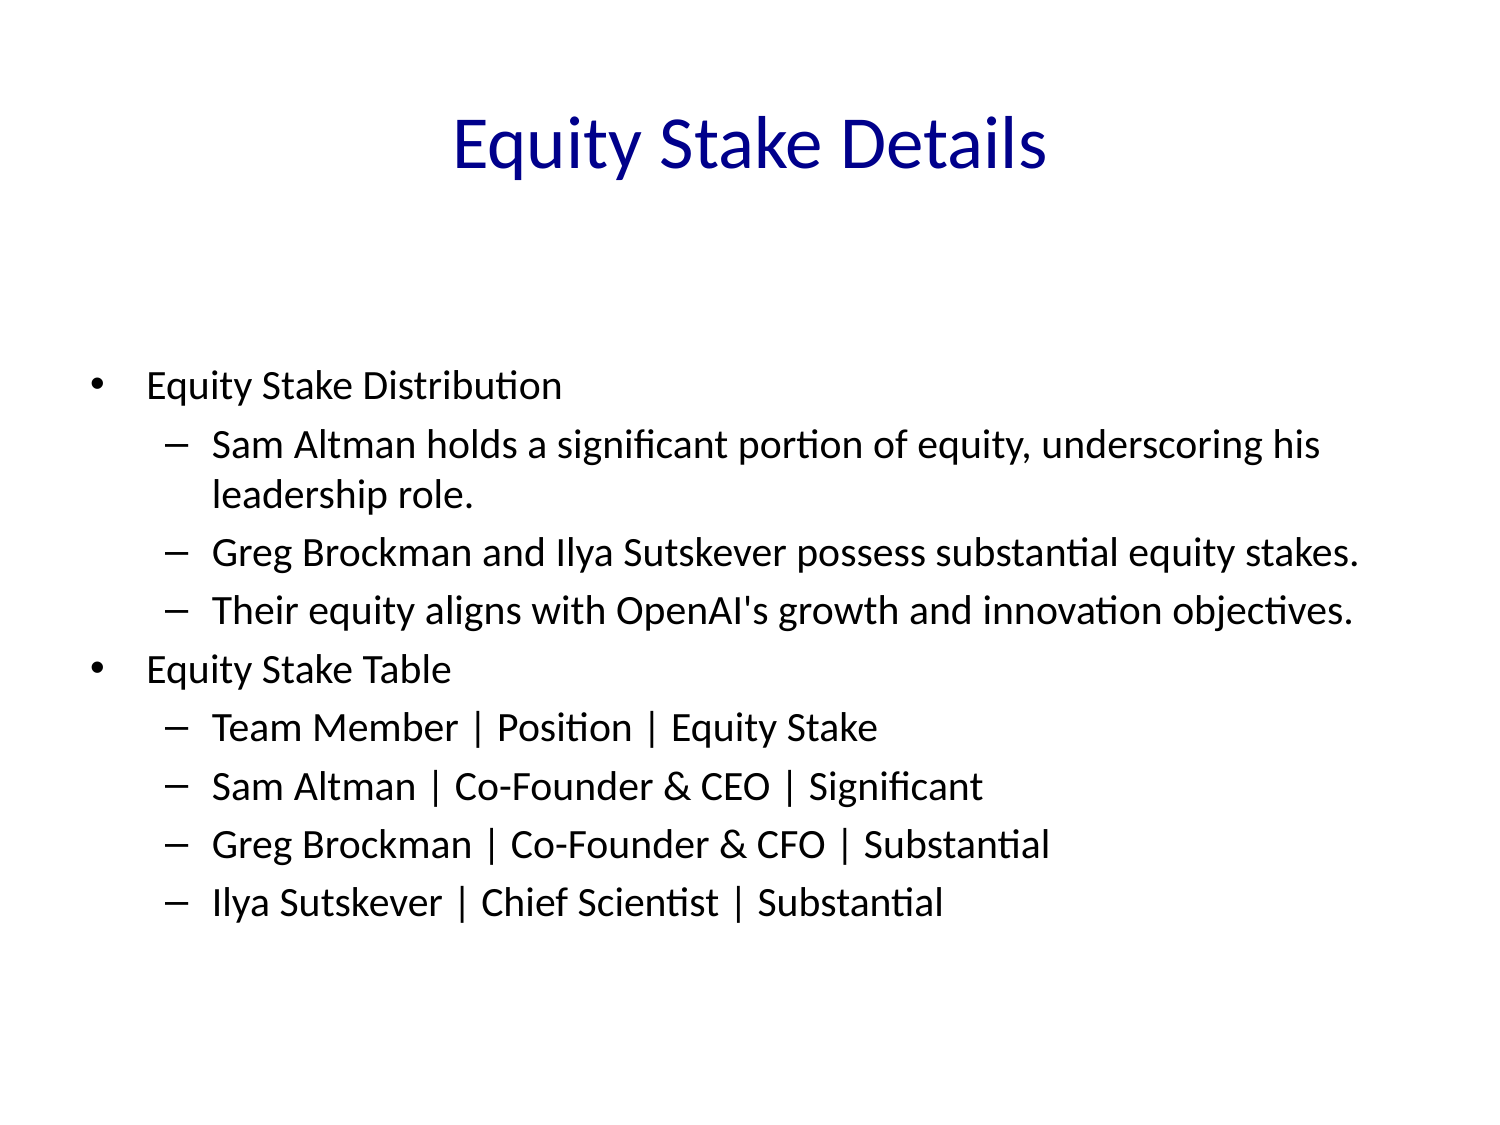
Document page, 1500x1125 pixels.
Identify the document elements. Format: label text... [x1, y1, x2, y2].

list Equity Stake Distribution Sam Altman holds a significant portion of equity, underscoring his leadership role. Greg Brockman and Ilya Sutskever possess substantial equity stakes. Their equity aligns with OpenAI's growth and innovation objectives. Equity Stake Table Team Member | Position | Equity Stake Sam Altman | Co-Founder & CEO | Significant Greg Brockman | Co-Founder & CFO | Substantial Ilya Sutskever | Chief Scientist | Substantial [75, 262, 1425, 1005]
title Equity Stake Details [75, 45, 1425, 233]
